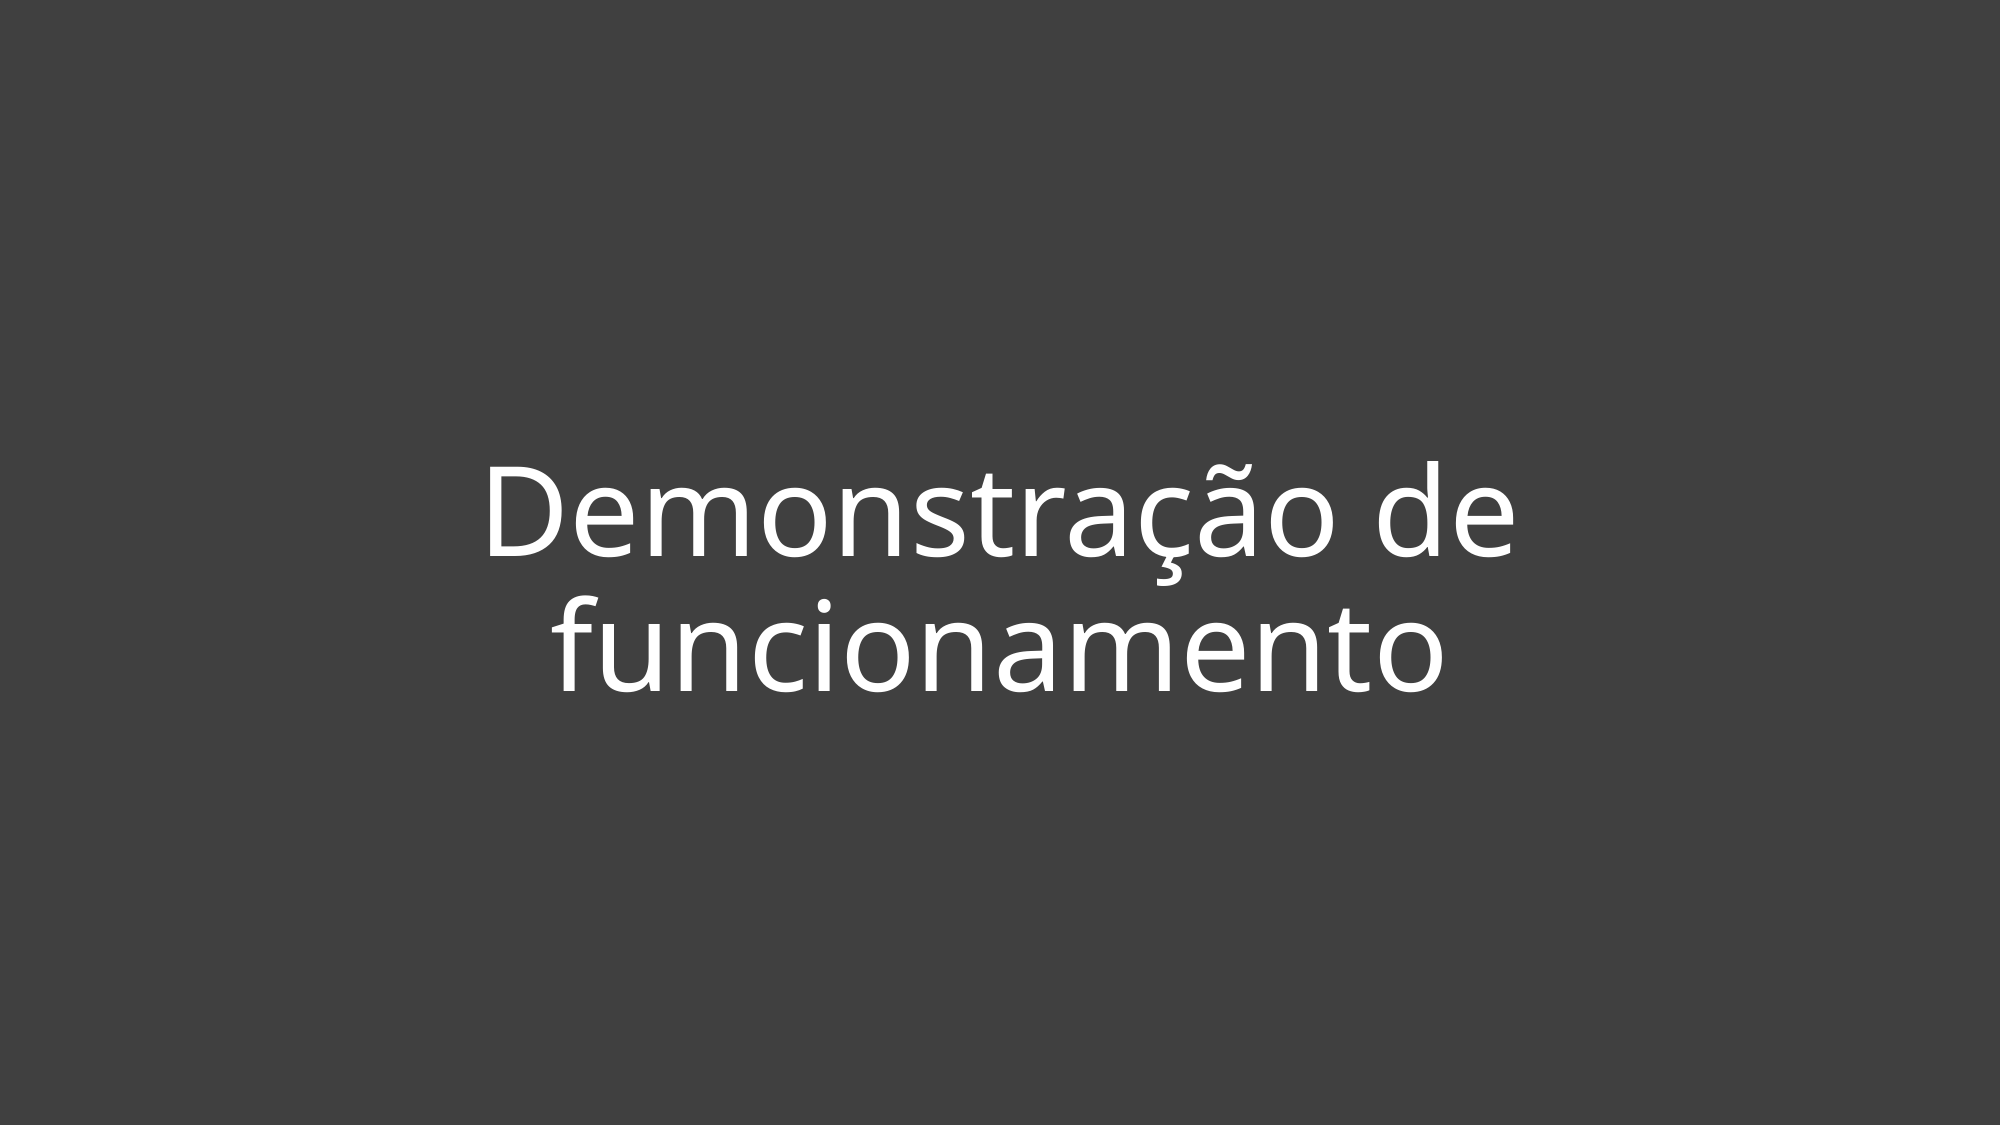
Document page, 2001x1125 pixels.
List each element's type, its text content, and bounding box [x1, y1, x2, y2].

title Demonstração de funcionamento [249, 334, 1750, 726]
